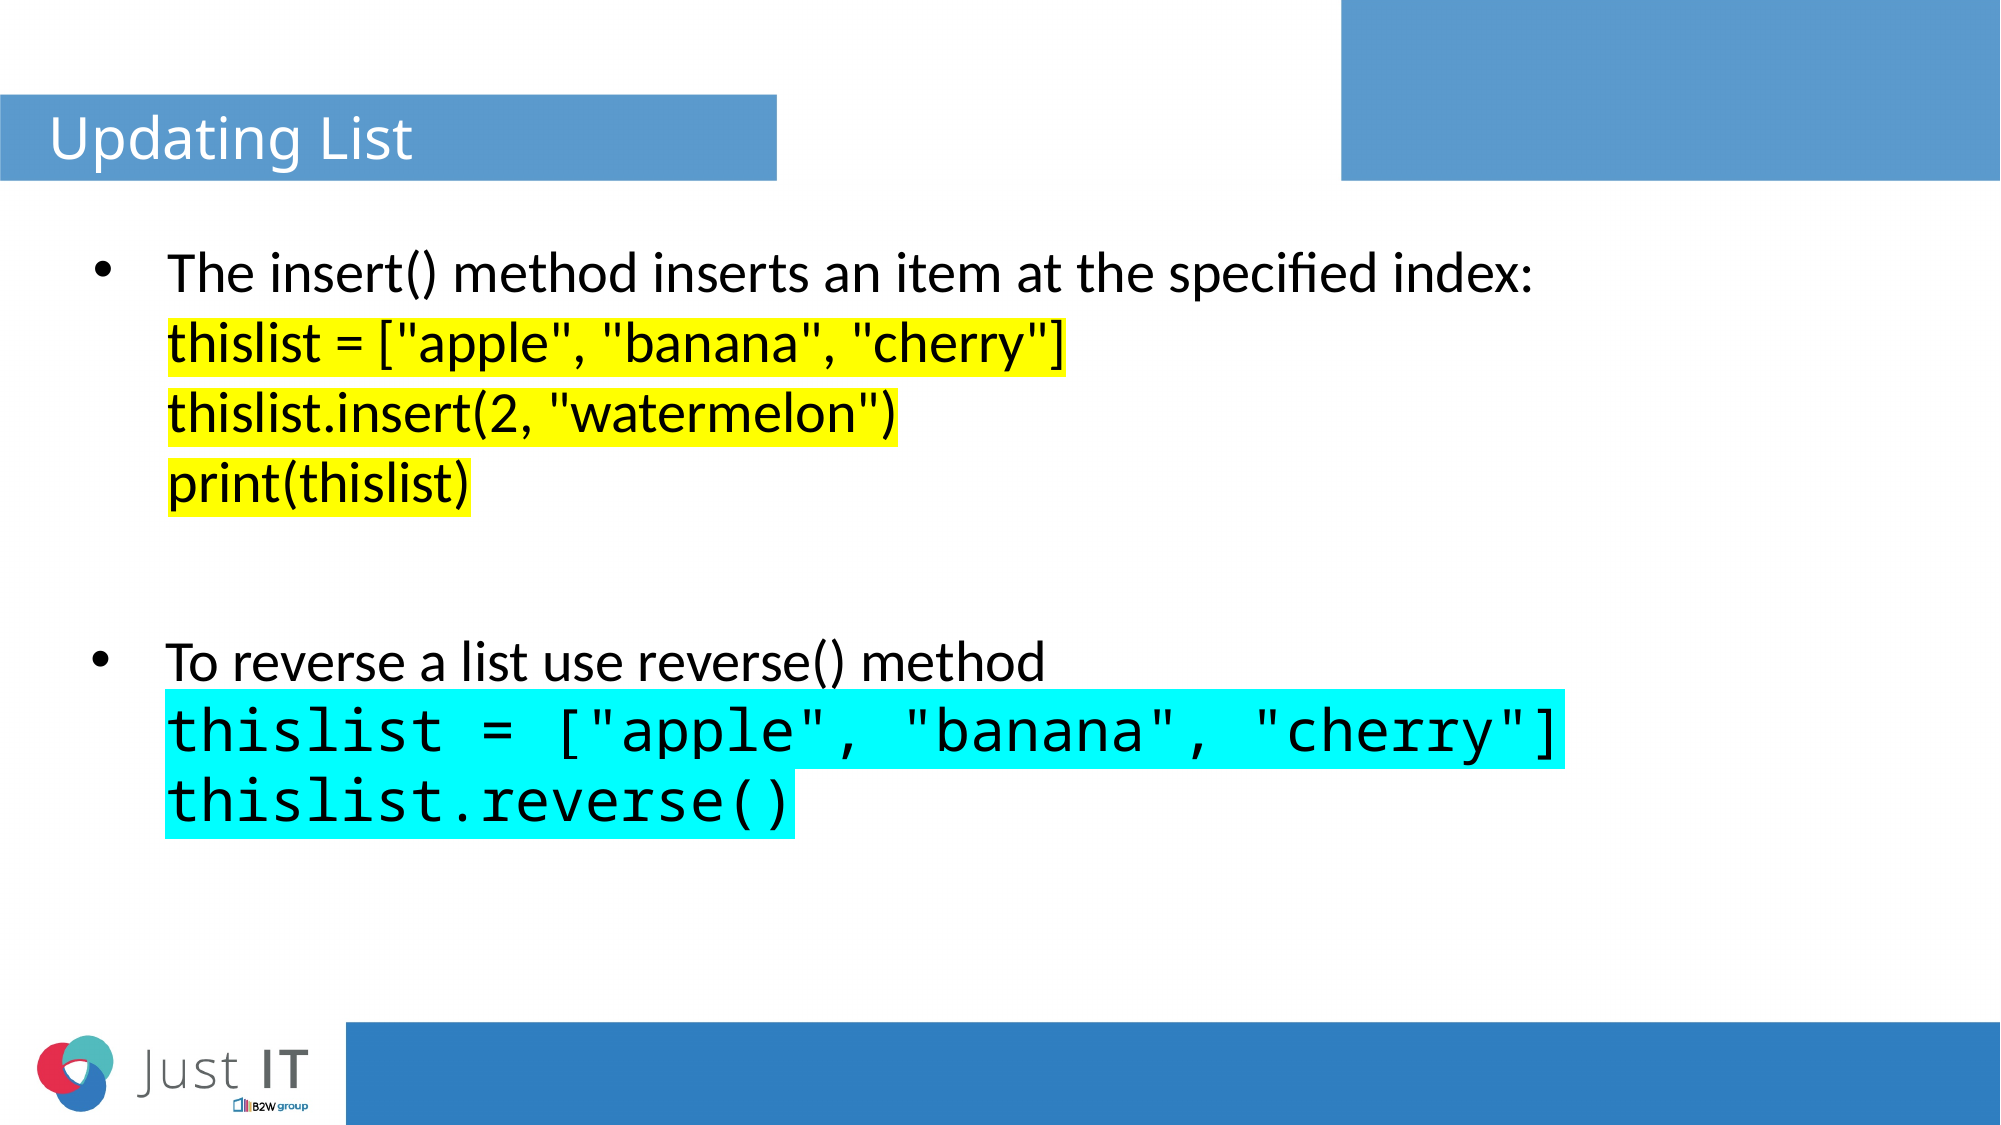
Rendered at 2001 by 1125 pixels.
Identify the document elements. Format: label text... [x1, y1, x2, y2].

picture [0, 0, 2000, 1125]
text_box The insert() method inserts an item at the specified index: thislist = ["apple", "banana", "cherry"] thislist.insert(2, "watermelon") print(thislist) [78, 226, 1926, 522]
title Updating List [33, 55, 956, 227]
text_box To reverse a list use reverse() method thislist = ["apple", "banana", "cherry"] thislist.reverse() [75, 615, 1924, 841]
